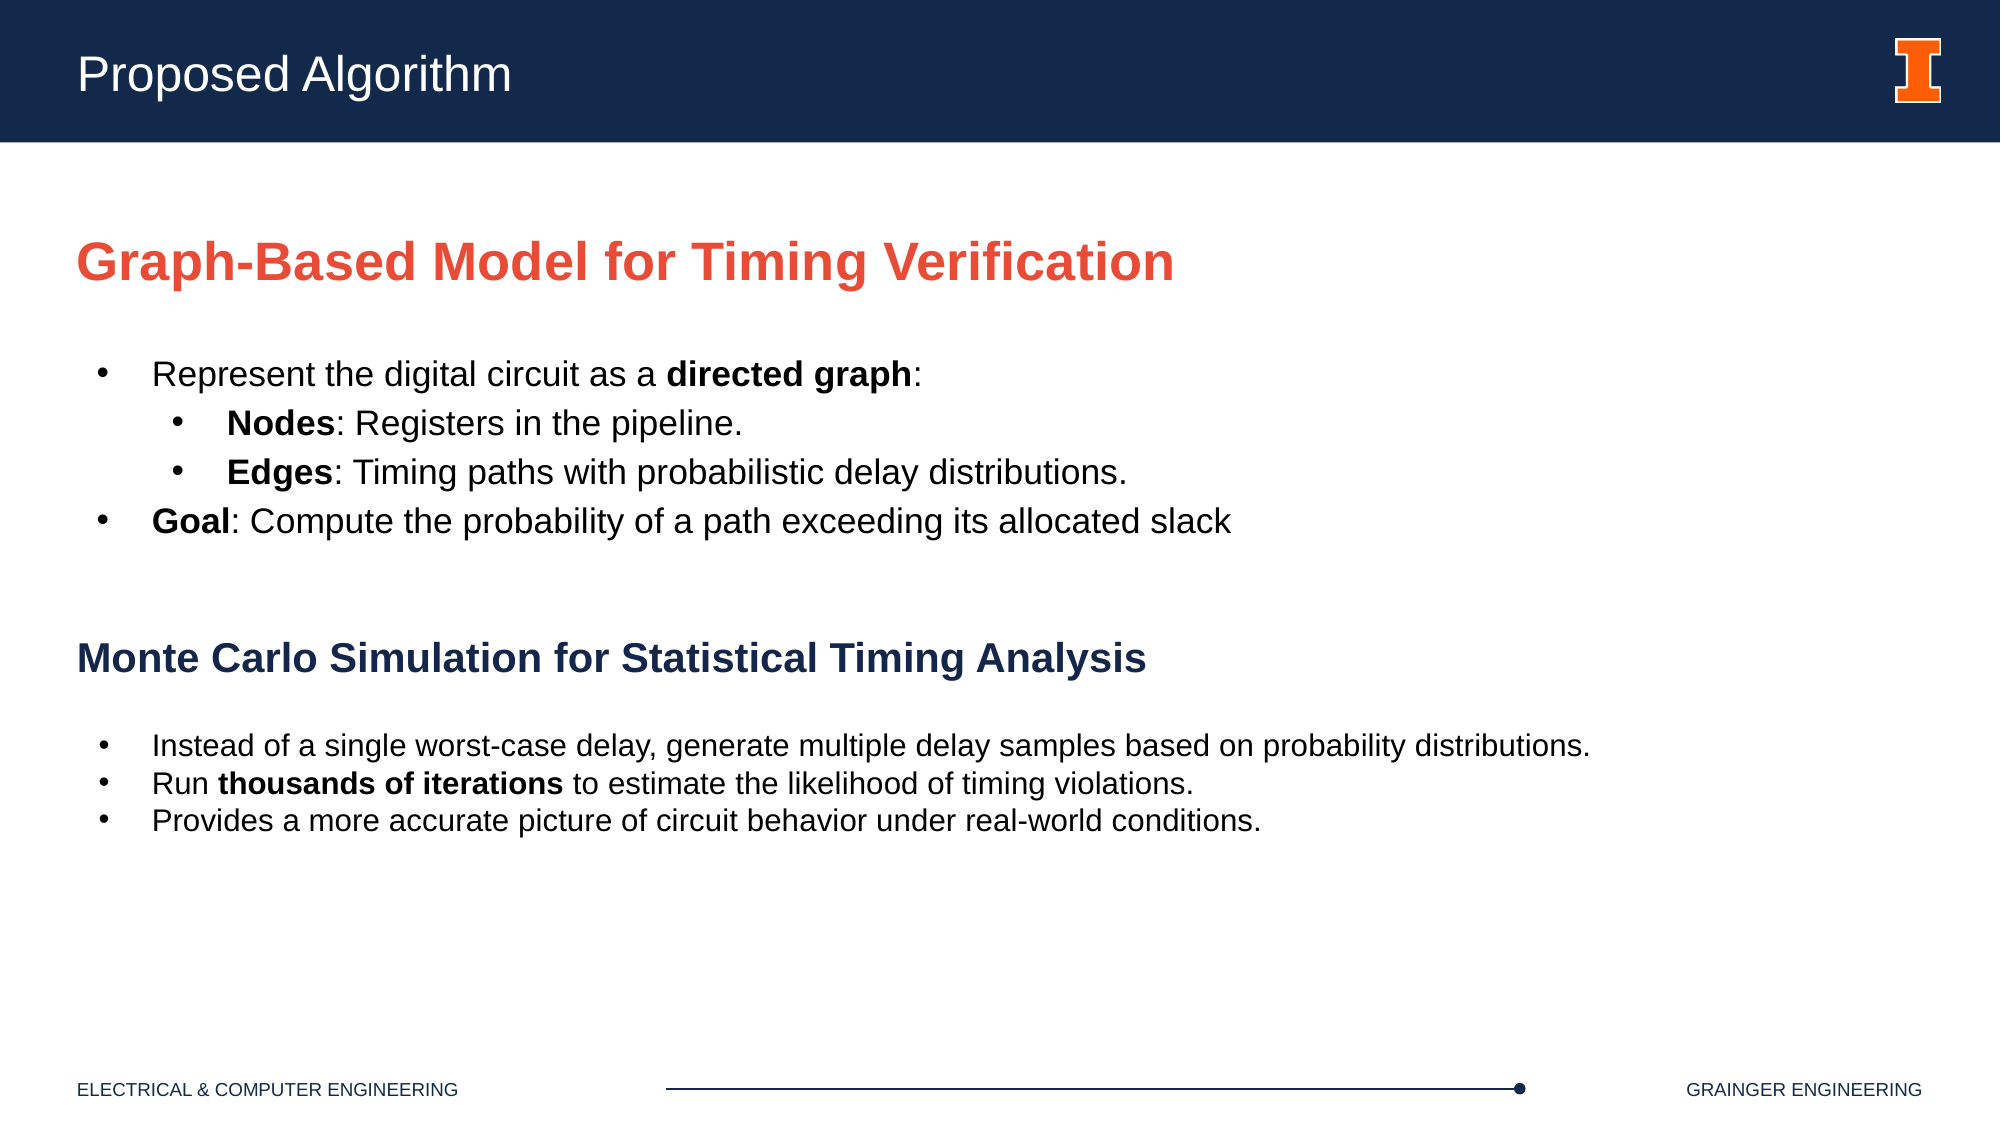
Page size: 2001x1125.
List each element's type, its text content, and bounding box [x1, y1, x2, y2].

text_box ELECTRICAL & COMPUTER ENGINEERING [61, 1070, 1373, 1108]
text_box GRAINGER ENGINEERING [1531, 1070, 1938, 1108]
picture [1895, 38, 1941, 103]
list Graph-Based Model for Timing Verification Represent the digital circuit as a directed graph: Nodes: Registers in the pipeline. Edges: Timing paths with probabilistic delay distributions. Goal: Compute the probability of a path exceeding its allocated slack Monte Carlo Simulation for Statistical Timing Analysis Instead of a single worst-case delay, generate multiple delay samples based on probability distributions. Run thousands of iterations to estimate the likelihood of timing violations. Provides a more accurate picture of circuit behavior under real-world conditions. [61, 218, 1896, 1010]
text_box Proposed Algorithm [61, 33, 1852, 109]
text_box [665, 1082, 1526, 1095]
text_box [0, 0, 2000, 143]
